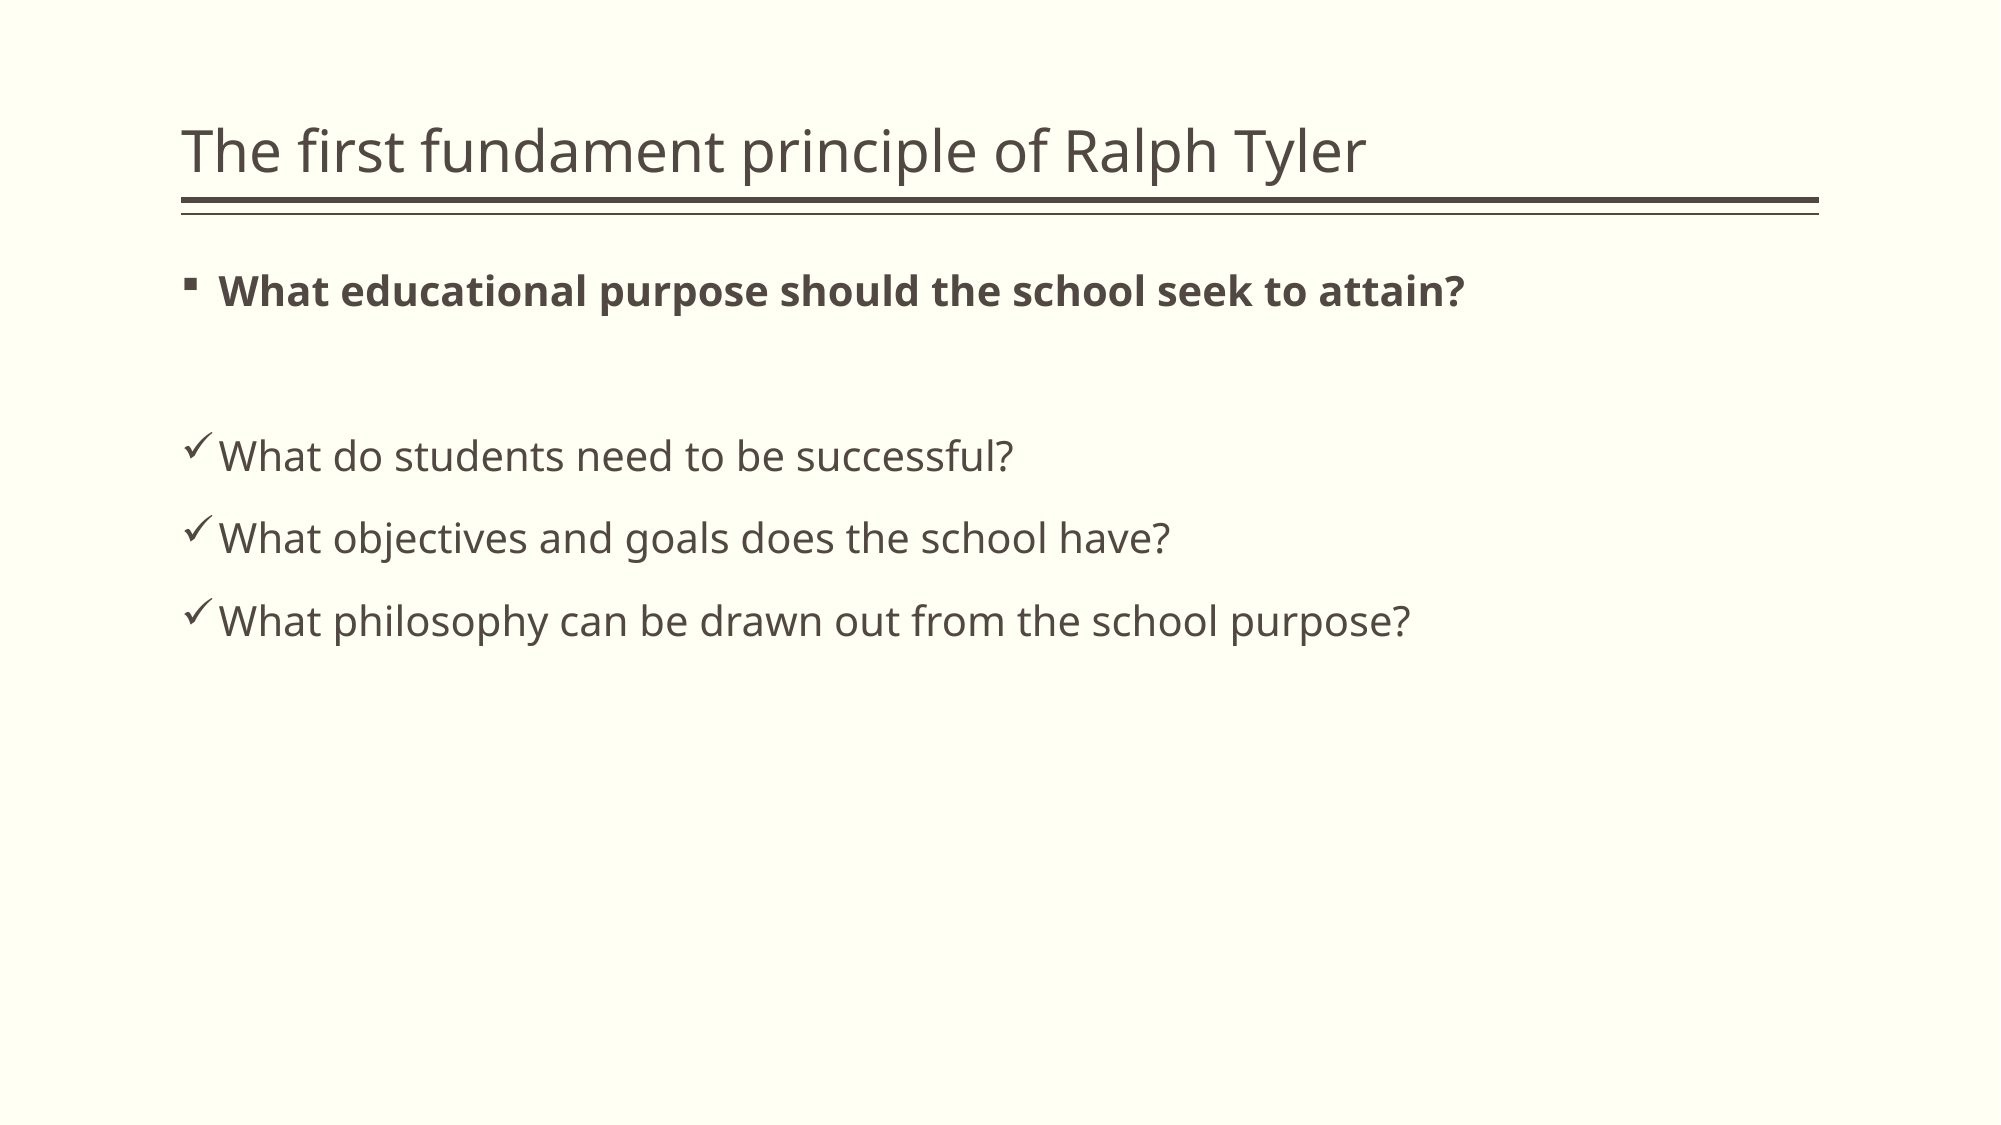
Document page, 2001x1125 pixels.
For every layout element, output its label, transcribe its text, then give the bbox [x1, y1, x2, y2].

list What educational purpose should the school seek to attain? What do students need to be successful? What objectives and goals does the school have? What philosophy can be drawn out from the school purpose? [181, 262, 1819, 1013]
title The first fundament principle of Ralph Tyler [181, 12, 1819, 193]
